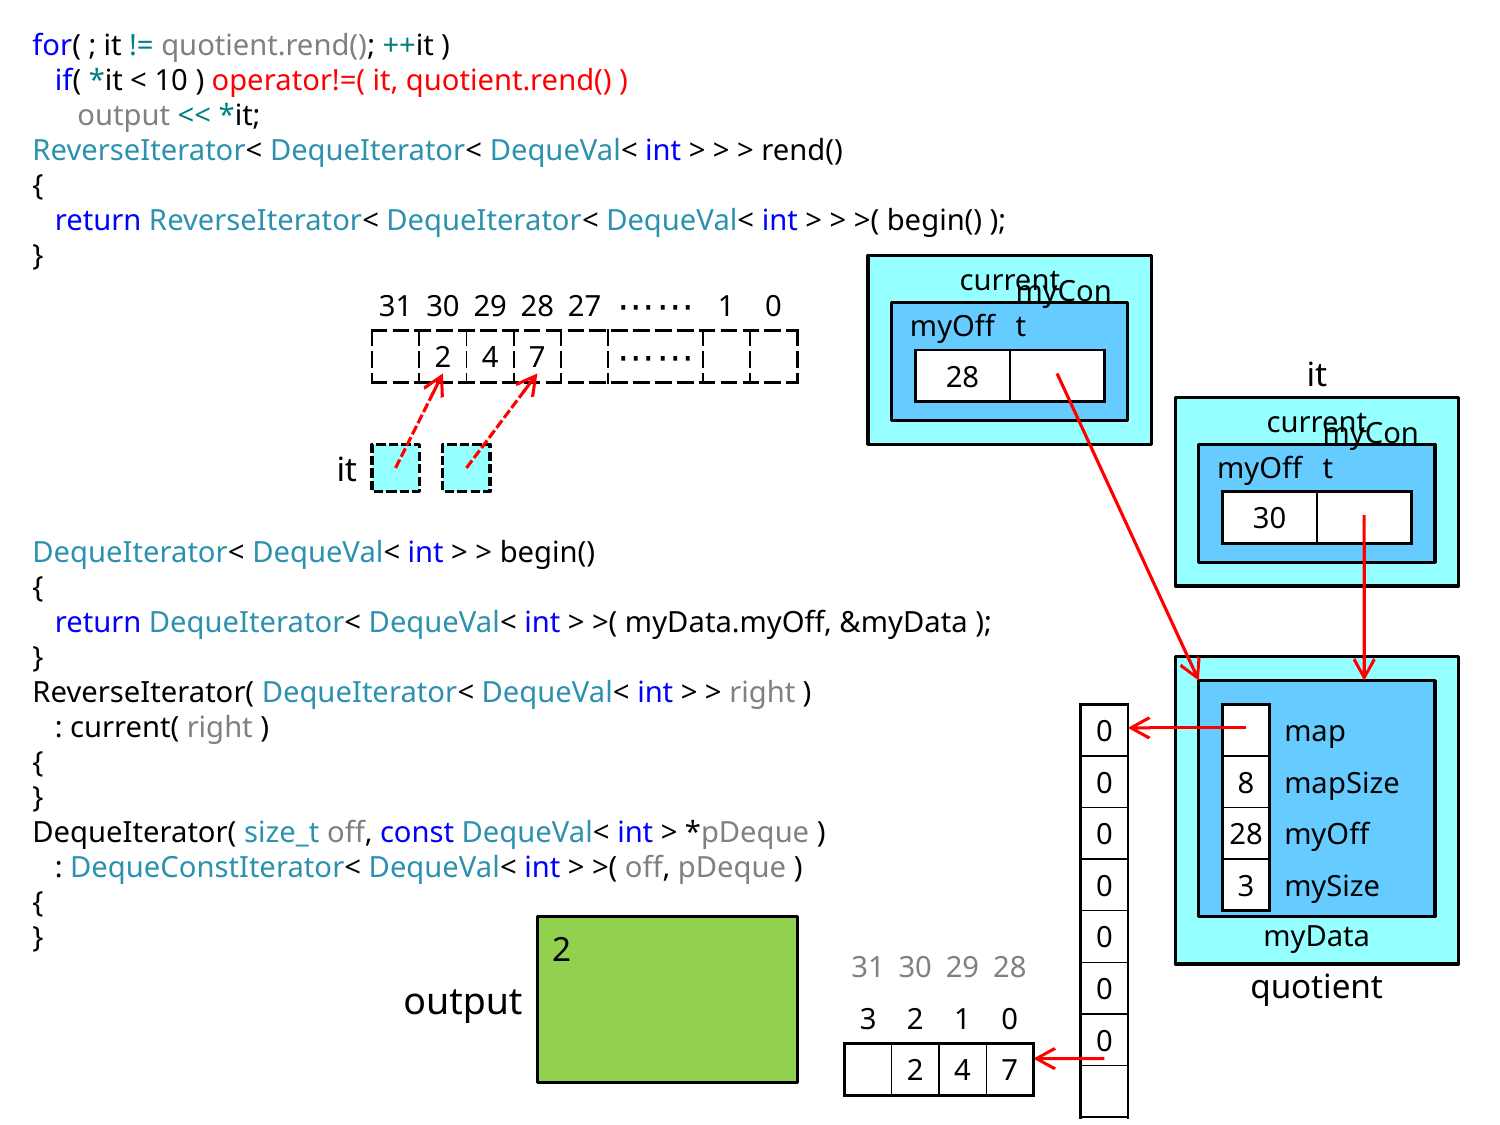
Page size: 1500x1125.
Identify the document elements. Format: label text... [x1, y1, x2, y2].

table_header 28 [986, 940, 1033, 992]
table_cell 0 [1082, 963, 1127, 1013]
text_box [1127, 716, 1247, 740]
text_box [1080, 255, 1152, 445]
table_cell mySize [1271, 859, 1435, 911]
table_header 29 [467, 279, 514, 331]
table_cell [561, 331, 608, 382]
text_box [868, 255, 1089, 445]
text_box quotient [1222, 964, 1412, 1012]
table_header 30 [419, 279, 467, 331]
text_box it [301, 444, 372, 492]
text_box [1175, 656, 1198, 728]
table_cell 0 [986, 992, 1033, 1042]
table_cell 0 [1082, 1015, 1127, 1065]
table_header 27 [561, 279, 608, 331]
table_cell 1 [939, 992, 986, 1042]
table_header [1011, 351, 1103, 400]
table_header 28 [917, 351, 1009, 400]
table_header 30 [892, 940, 939, 992]
table_cell 2 [419, 331, 467, 382]
table_header 31 [372, 279, 419, 331]
text_box [1365, 492, 1435, 563]
text_box [1072, 350, 1128, 421]
table_header 0 [750, 279, 797, 331]
table_header 28 [514, 279, 561, 331]
text_box myCont [1010, 302, 1128, 350]
table_cell [846, 1045, 891, 1094]
table_header 1 [703, 279, 750, 331]
text_box [1365, 397, 1459, 587]
table_cell 7 [514, 331, 561, 382]
table_cell 4 [467, 331, 514, 372]
table_header 0 [1082, 706, 1127, 755]
table_cell myOff [1271, 807, 1435, 859]
table_cell 0 [1082, 860, 1127, 910]
text_box output [371, 964, 538, 1035]
table_cell [372, 331, 419, 382]
table_cell 0 [1082, 757, 1127, 807]
text_box it [1269, 349, 1365, 397]
text_box [1189, 656, 1199, 676]
table_cell [1082, 1066, 1127, 1116]
text_box myCont [1317, 444, 1435, 492]
table_cell 0 [1082, 808, 1127, 858]
text_box [1352, 515, 1376, 681]
text_box [441, 442, 492, 494]
text_box myOff [1198, 444, 1317, 492]
text_box current [1246, 397, 1388, 445]
text_box [1198, 729, 1435, 917]
text_box 2 [537, 916, 798, 1083]
text_box [1175, 729, 1246, 965]
text_box [1198, 492, 1364, 563]
table_cell 3 [844, 992, 892, 1042]
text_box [395, 373, 444, 469]
table_header 29 [939, 940, 986, 992]
list for( ; it != quotient.rend(); ++it ) if( *it < 10 ) operator!=( it, quotient.rend() ) output << *it; ReverseIterator< DequeIterator< DequeVal< int > > > rend() { return ReverseIterator< DequeIterator< DequeVal< int > > >( begin() ); } DequeIterator< DequeVal< int > > begin() { return DequeIterator< DequeVal< int > >( myData.myOff, &myData ); } ReverseIterator( DequeIterator< DequeVal< int > > right ) : current( right ) { } DequeIterator( size_t off, const DequeVal< int > *pDeque ) : DequeConstIterator< DequeVal< int > >( off, pDeque ) { } [17, 19, 1365, 988]
table_cell 2 [892, 1045, 938, 1094]
text_box [1199, 656, 1364, 680]
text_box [466, 373, 538, 469]
text_box [1175, 397, 1364, 587]
table_header ⋯⋯ [608, 279, 703, 331]
text_box current [938, 255, 1081, 303]
table_cell 3 [1224, 860, 1268, 909]
table_cell mapSize [1271, 756, 1435, 807]
table_cell 0 [1082, 911, 1127, 962]
text_box [1198, 680, 1435, 728]
text_box [370, 442, 421, 494]
table_header 30 [1224, 493, 1316, 542]
text_box [1365, 656, 1459, 965]
text_box myData [1246, 916, 1388, 964]
table_cell 28 [1224, 808, 1268, 858]
table_cell 2 [892, 992, 939, 1042]
table_header [1224, 706, 1268, 755]
text_box [891, 350, 1078, 421]
table_header [1318, 493, 1410, 542]
table_cell 8 [1224, 757, 1268, 807]
text_box [1056, 373, 1200, 681]
table_header map [1271, 704, 1435, 756]
table_cell ⋯⋯ [608, 331, 703, 382]
table_cell [703, 331, 750, 382]
text_box myOff [891, 302, 1010, 350]
table_cell 4 [940, 1045, 986, 1094]
table_cell 7 [987, 1045, 1032, 1094]
table_cell [750, 331, 797, 382]
table_header 31 [844, 940, 892, 992]
